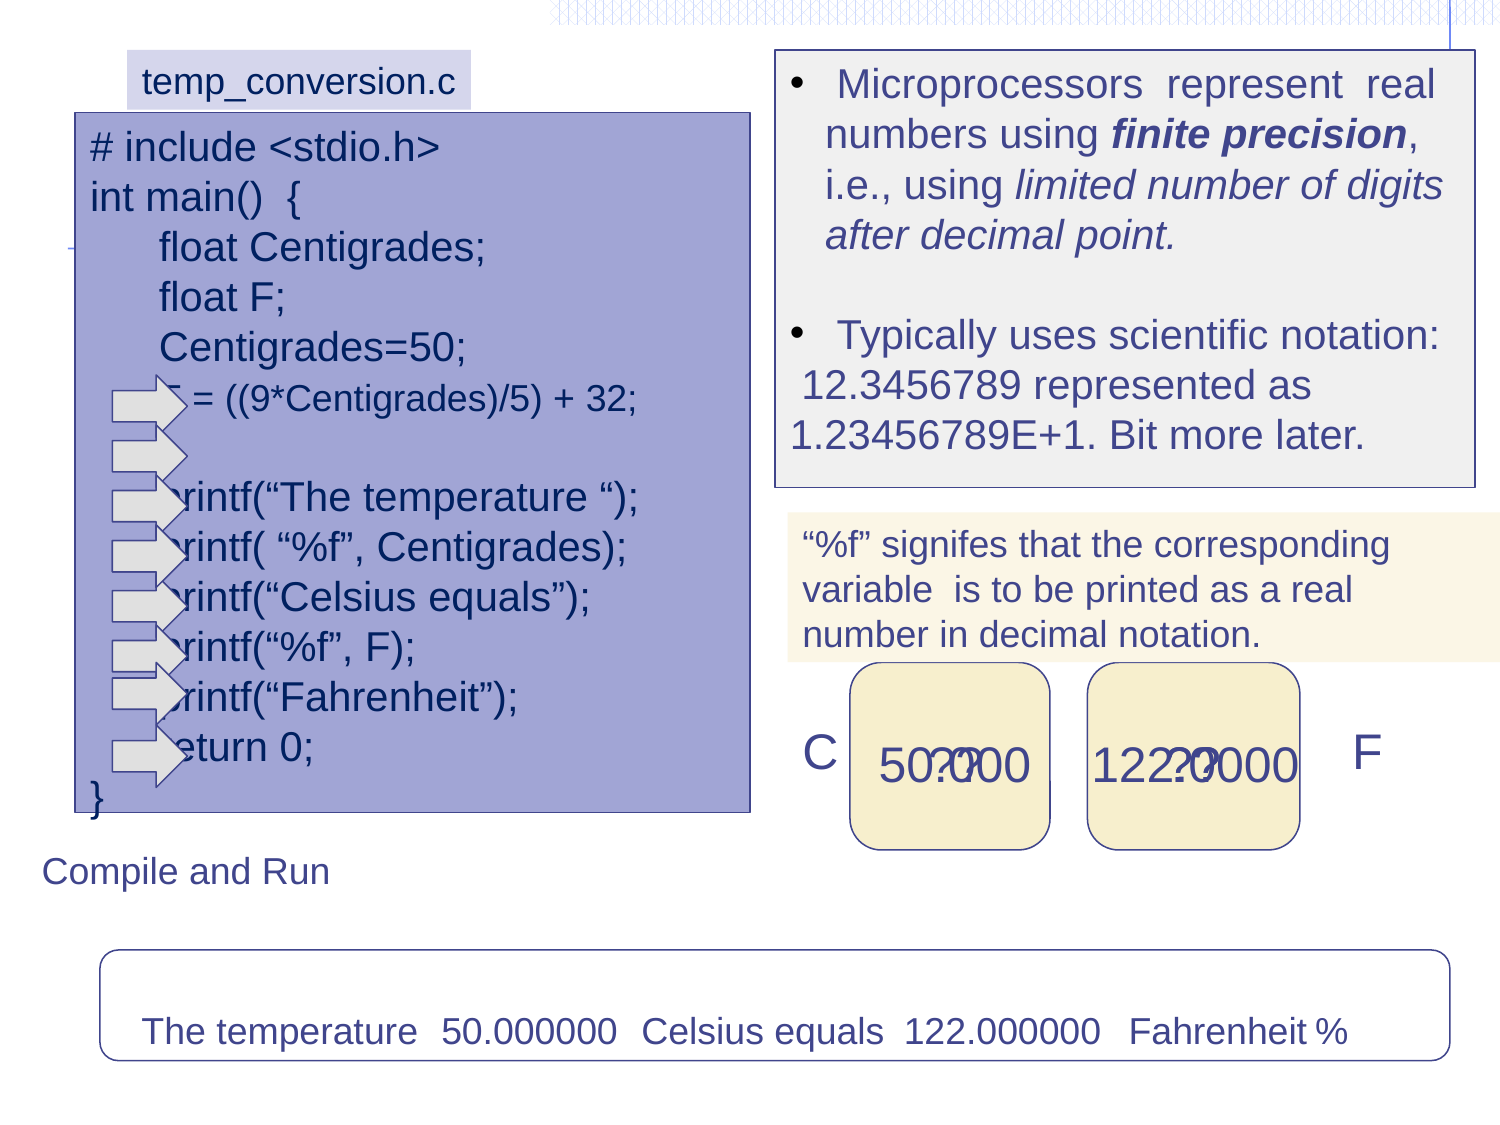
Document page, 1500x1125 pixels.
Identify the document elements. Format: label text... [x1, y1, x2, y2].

text_box [112, 662, 188, 725]
list # include <stdio.h> int main() { float Centigrades; float F; Centigrades=50; F = ((9*Centigrades)/5) + 32; printf(“The temperature “); printf( “%f”, Centigrades); printf(“Celsius equals”); printf(“%f”, F); printf(“Fahrenheit”); return 0; } [74, 112, 751, 813]
text_box 50.000 [863, 724, 1047, 800]
text_box Compile and Run [26, 839, 346, 899]
text_box The temperature [126, 999, 426, 1060]
text_box 122.0000 [1076, 724, 1315, 800]
text_box [1087, 663, 1300, 724]
text_box temp_conversion.c [127, 49, 471, 110]
text_box [1087, 800, 1300, 850]
text_box [99, 949, 1450, 1061]
text_box “%f” signifes that the corresponding variable is to be printed as a real number in decimal notation. [787, 512, 1500, 663]
text_box Microprocessors represent real numbers using finite precision, i.e., using limited number of digits after decimal point. Typically uses scientific notation: 12.3456789 represented as 1.23456789E+1. Bit more later. [774, 49, 1475, 488]
text_box [112, 524, 188, 588]
text_box [112, 474, 188, 531]
text_box 50.000000 [426, 999, 633, 1060]
text_box [112, 424, 188, 481]
text_box [112, 624, 188, 675]
text_box [112, 724, 188, 788]
text_box Celsius equals [633, 999, 889, 1060]
text_box F [1337, 712, 1391, 788]
text_box [112, 581, 188, 631]
text_box 122.000000 [889, 999, 1113, 1060]
text_box Fahrenheit [1113, 999, 1300, 1060]
text_box [112, 374, 188, 431]
text_box % [1300, 999, 1364, 1060]
text_box [849, 663, 1051, 850]
text_box C [787, 712, 863, 788]
